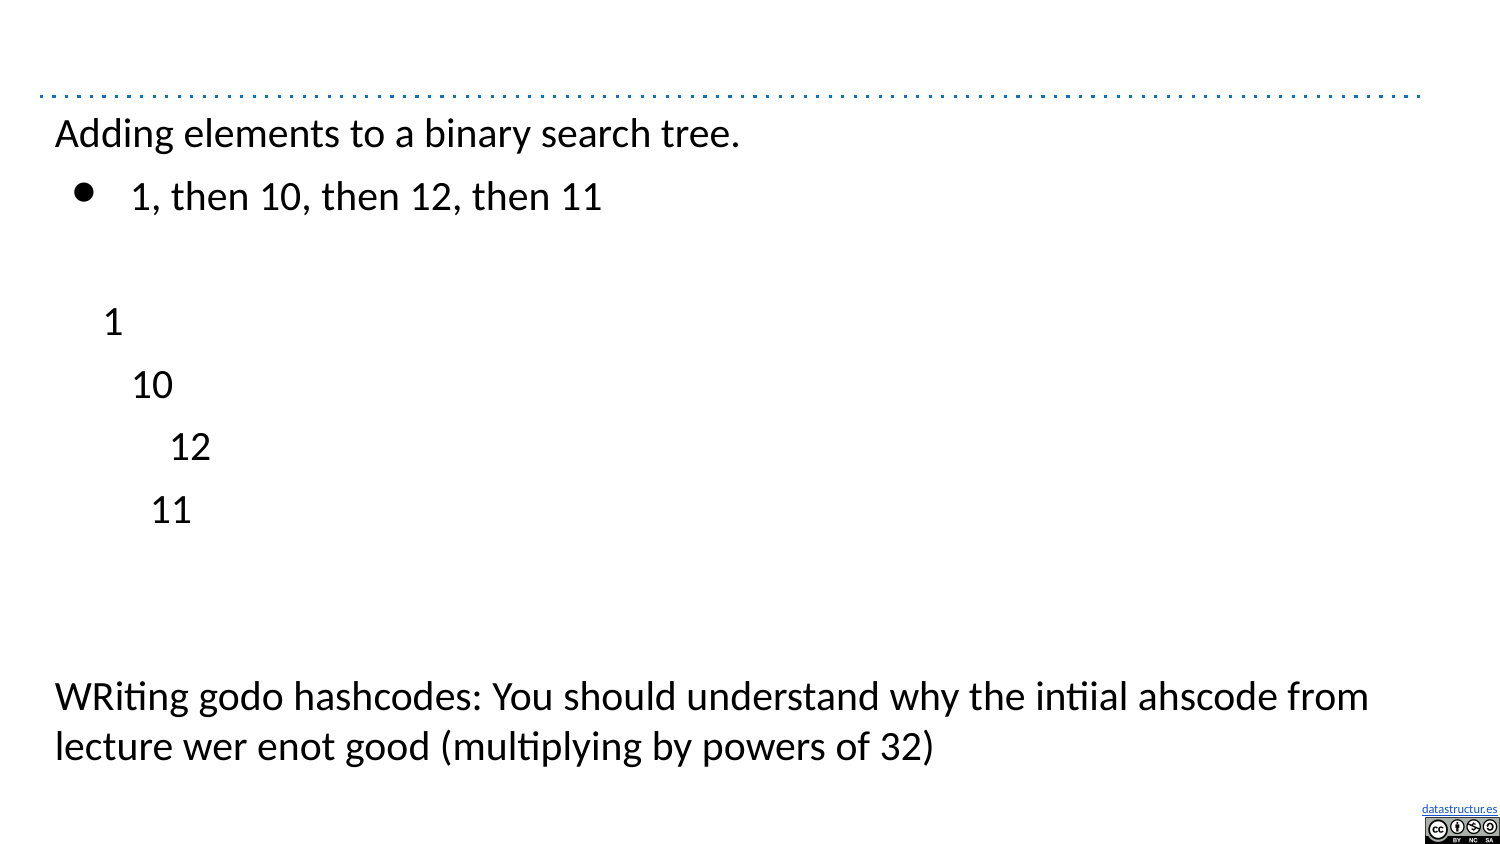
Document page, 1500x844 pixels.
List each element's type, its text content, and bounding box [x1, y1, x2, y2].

list Adding elements to a binary search tree. 1, then 10, then 12, then 11 1 10 12 11 WRiting godo hashcodes: You should understand why the intiial ahscode from lecture wer enot good (multiplying by powers of 32) [39, 91, 1425, 773]
picture [1425, 817, 1500, 844]
